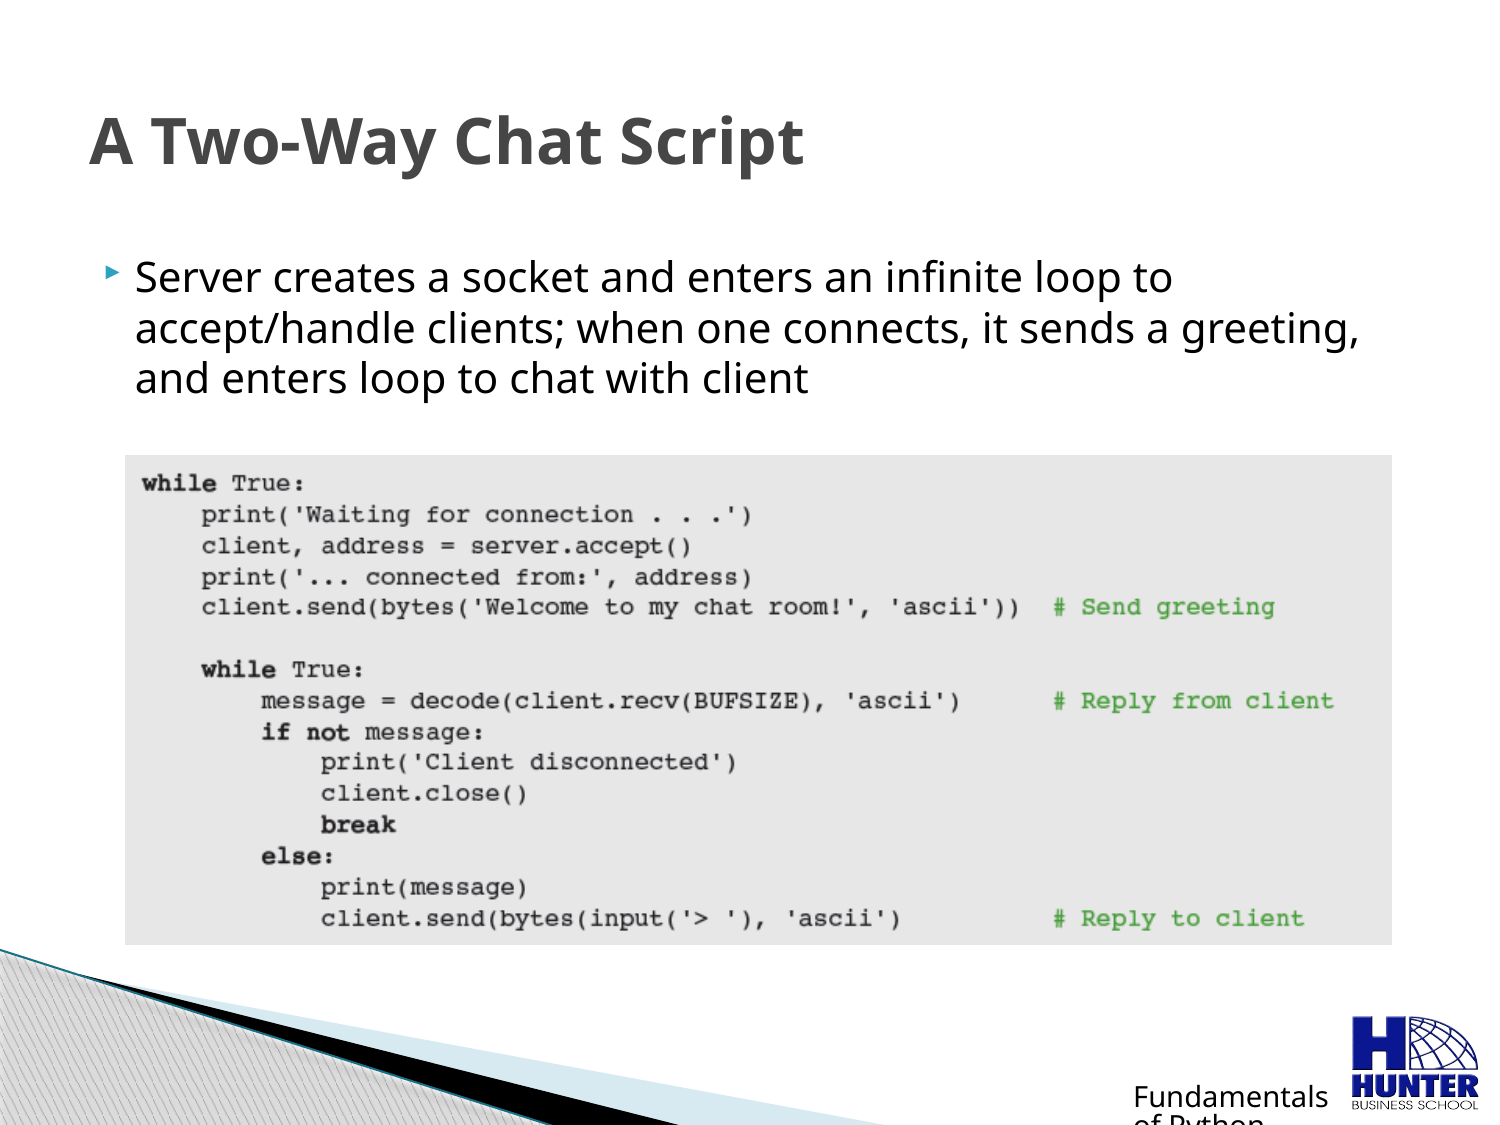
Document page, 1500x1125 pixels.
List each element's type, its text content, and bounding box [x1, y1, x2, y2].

picture [1352, 1016, 1479, 1111]
list Server creates a socket and enters an infinite loop to accept/handle clients; when one connects, it sends a greeting, and enters loop to chat with client [75, 243, 1425, 986]
footer Fundamentals of Python [1118, 1065, 1352, 1125]
picture [124, 455, 1393, 945]
title A Two-Way Chat Script [75, 45, 1425, 233]
